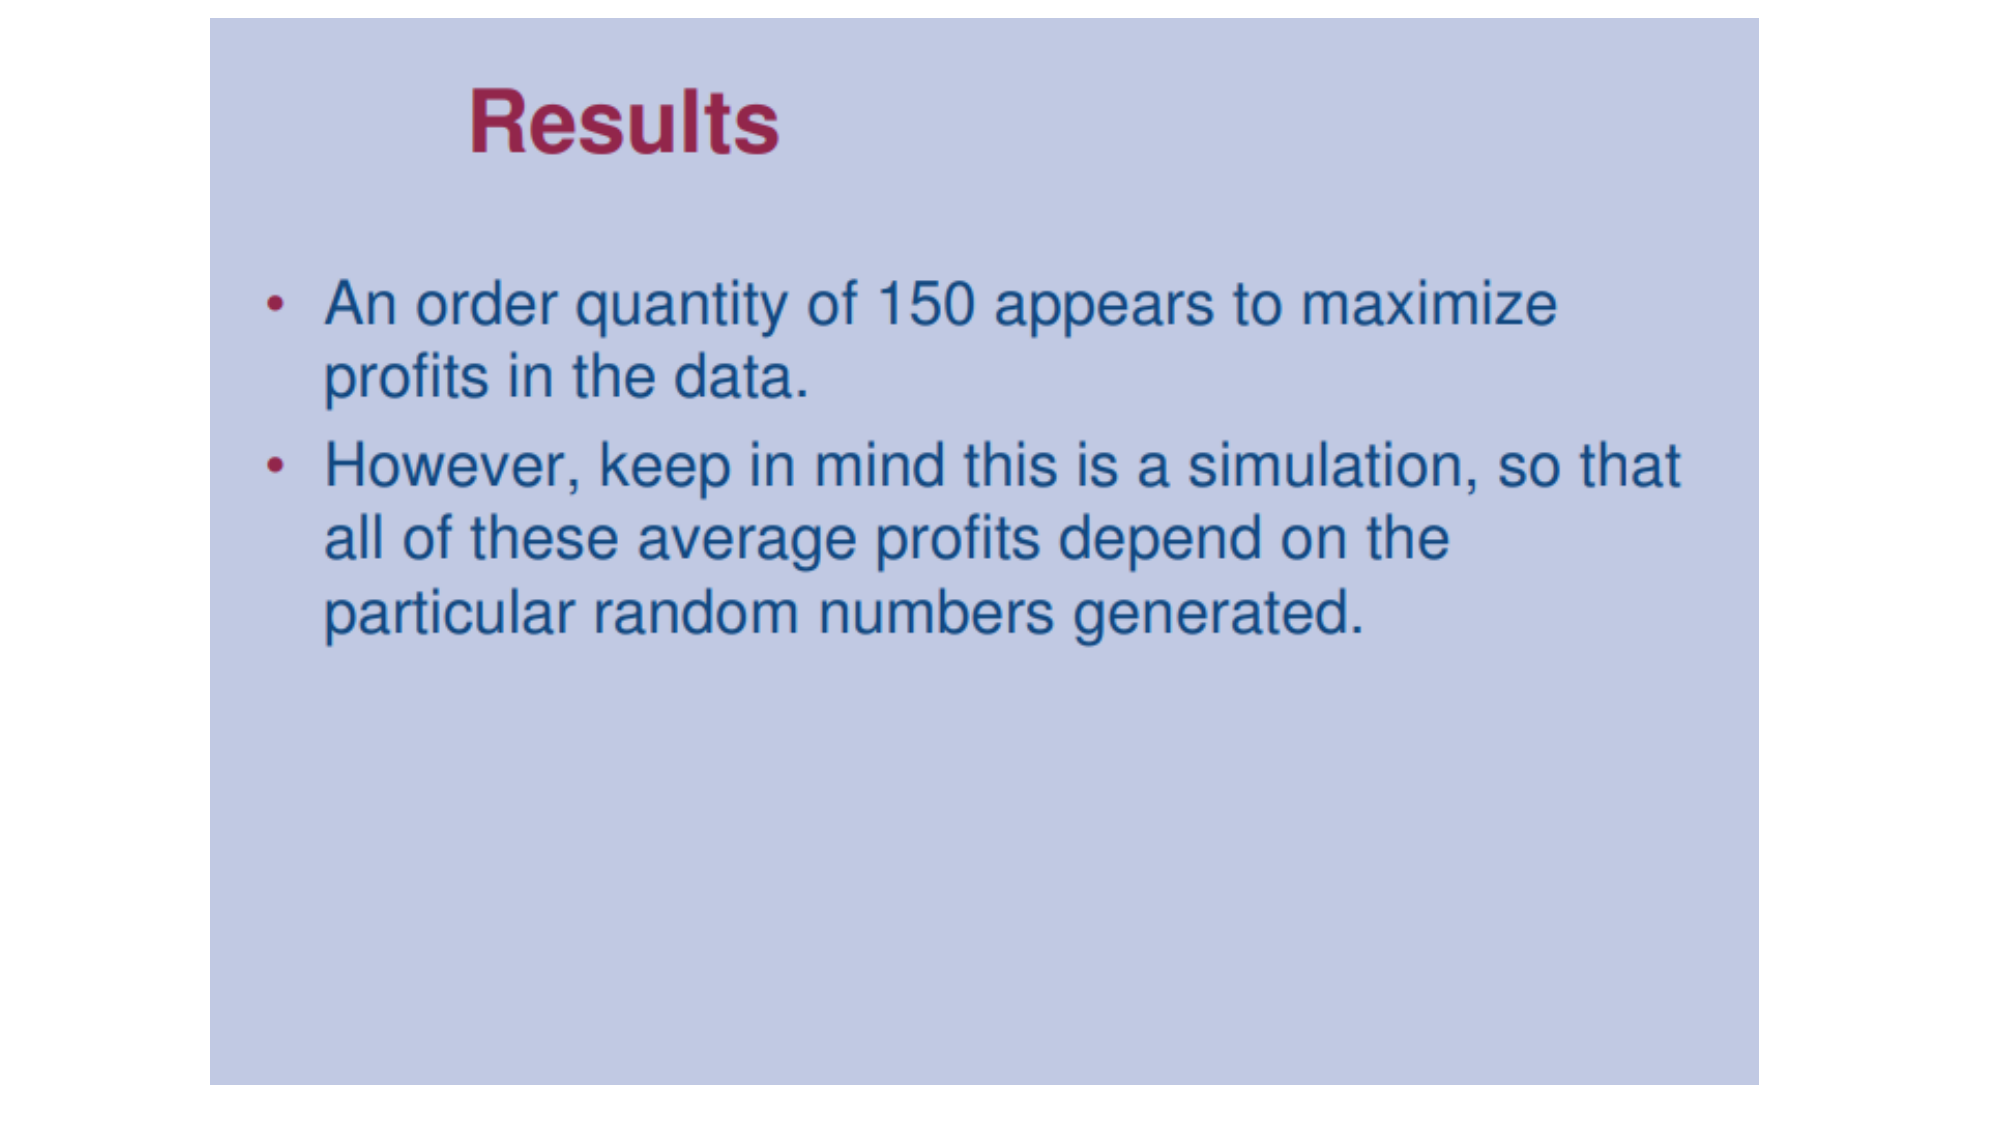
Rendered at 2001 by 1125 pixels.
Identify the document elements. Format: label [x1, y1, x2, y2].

picture [209, 18, 1759, 1085]
